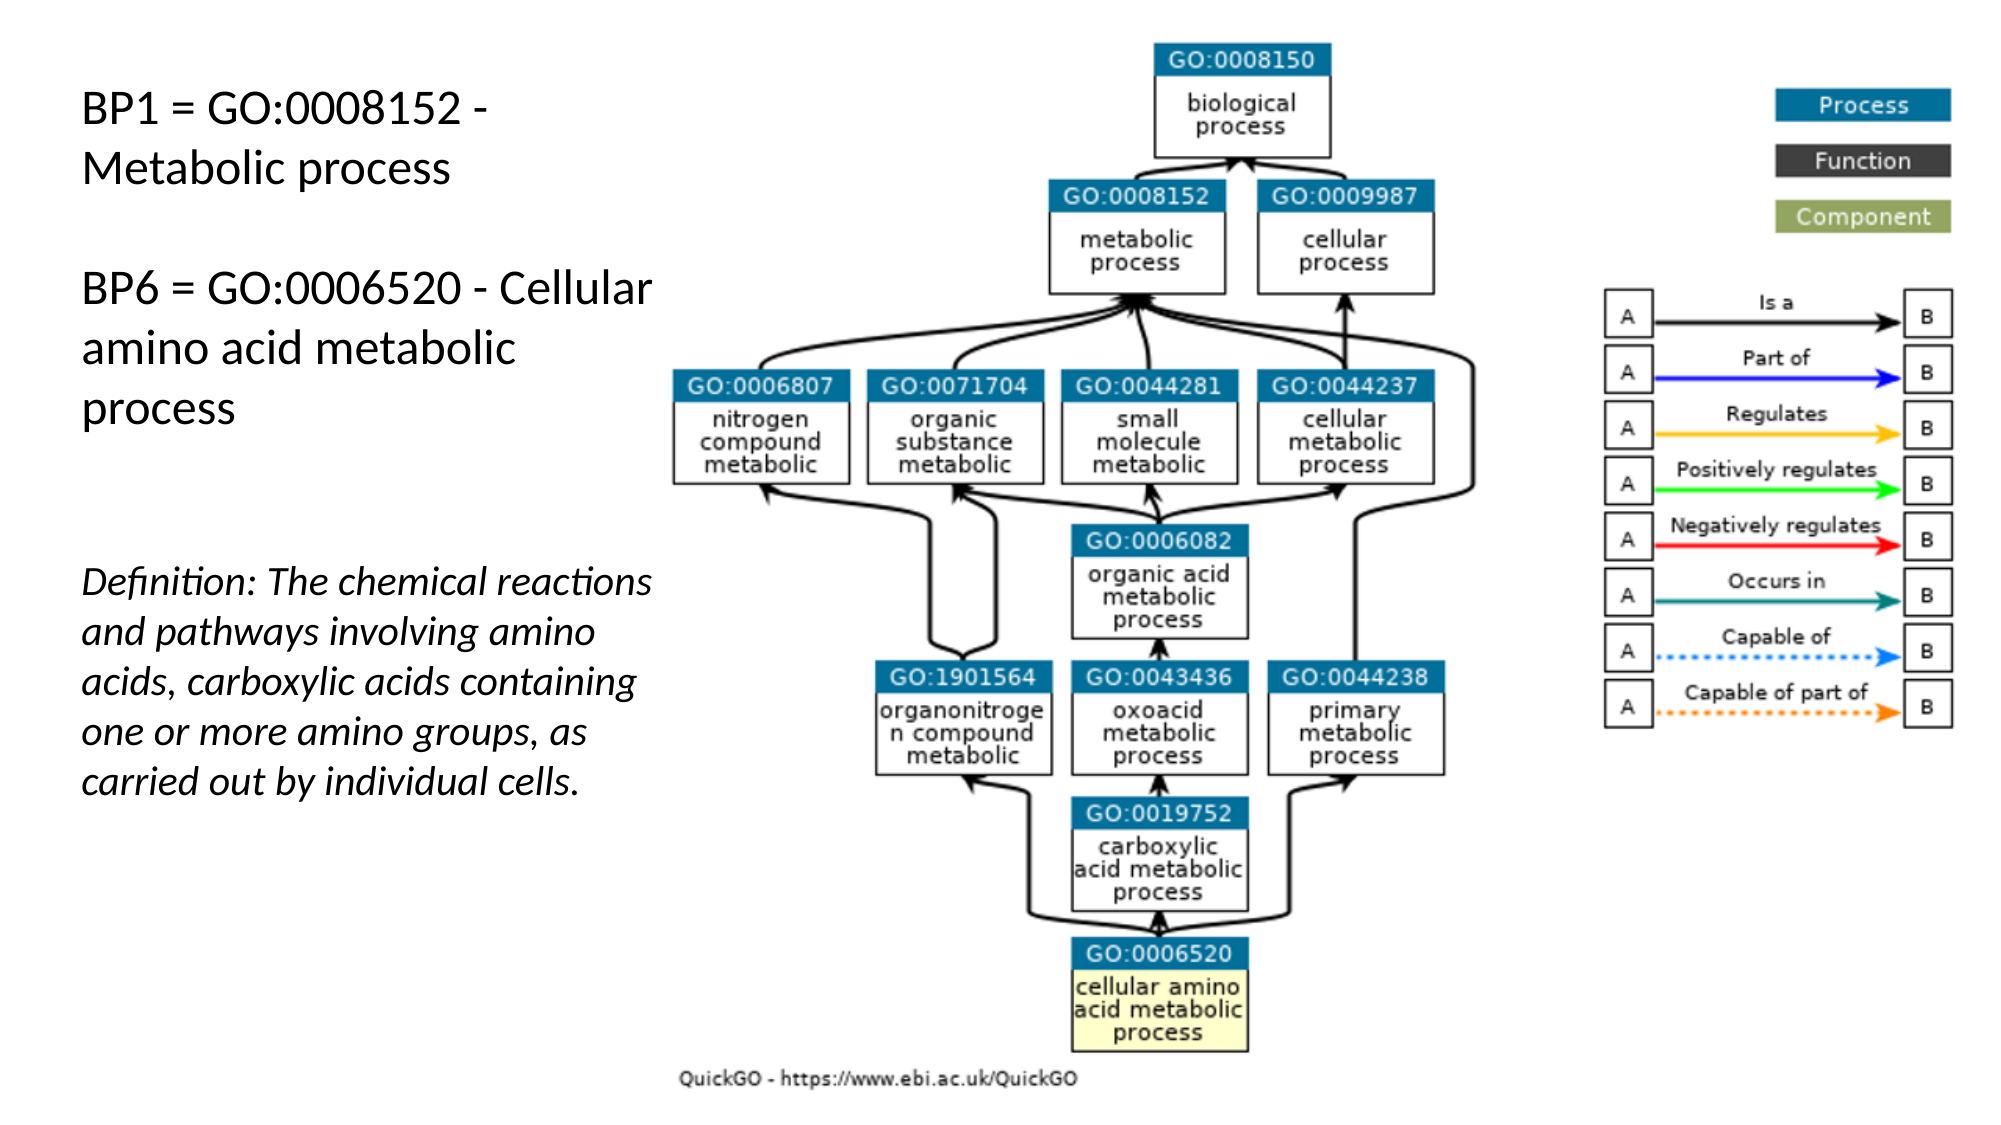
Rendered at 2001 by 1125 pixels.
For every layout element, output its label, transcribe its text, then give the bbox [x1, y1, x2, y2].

picture [669, 33, 1972, 1092]
text_box BP1 = GO:0008152 - Metabolic process BP6 = GO:0006520 - Cellular amino acid metabolic process Definition: The chemical reactions and pathways involving amino acids, carboxylic acids containing one or more amino groups, as carried out by individual cells. [66, 66, 669, 812]
